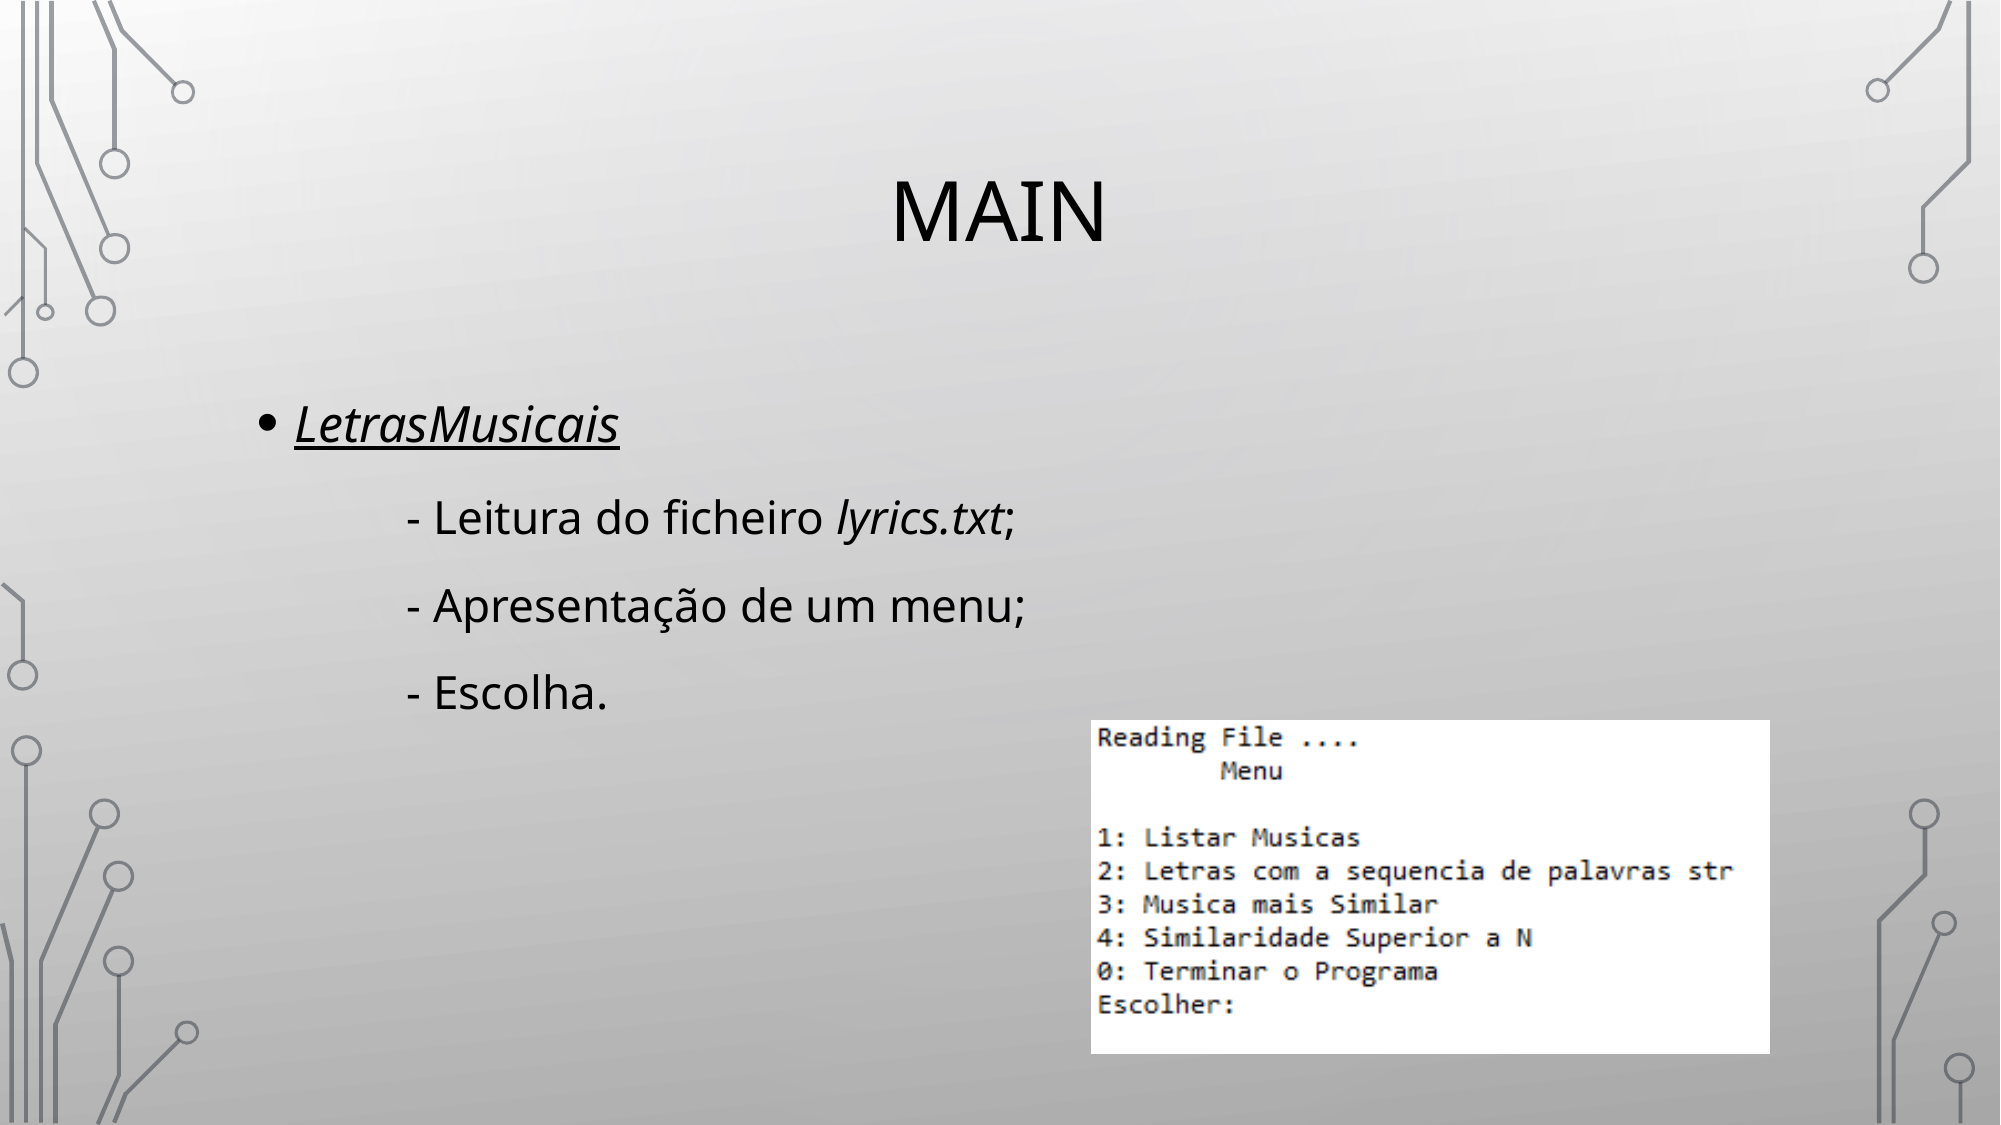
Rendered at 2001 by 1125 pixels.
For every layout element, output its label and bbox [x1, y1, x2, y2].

text_box [1863, 0, 1976, 1124]
text_box [0, 0, 201, 1125]
picture [201, 0, 2000, 1125]
